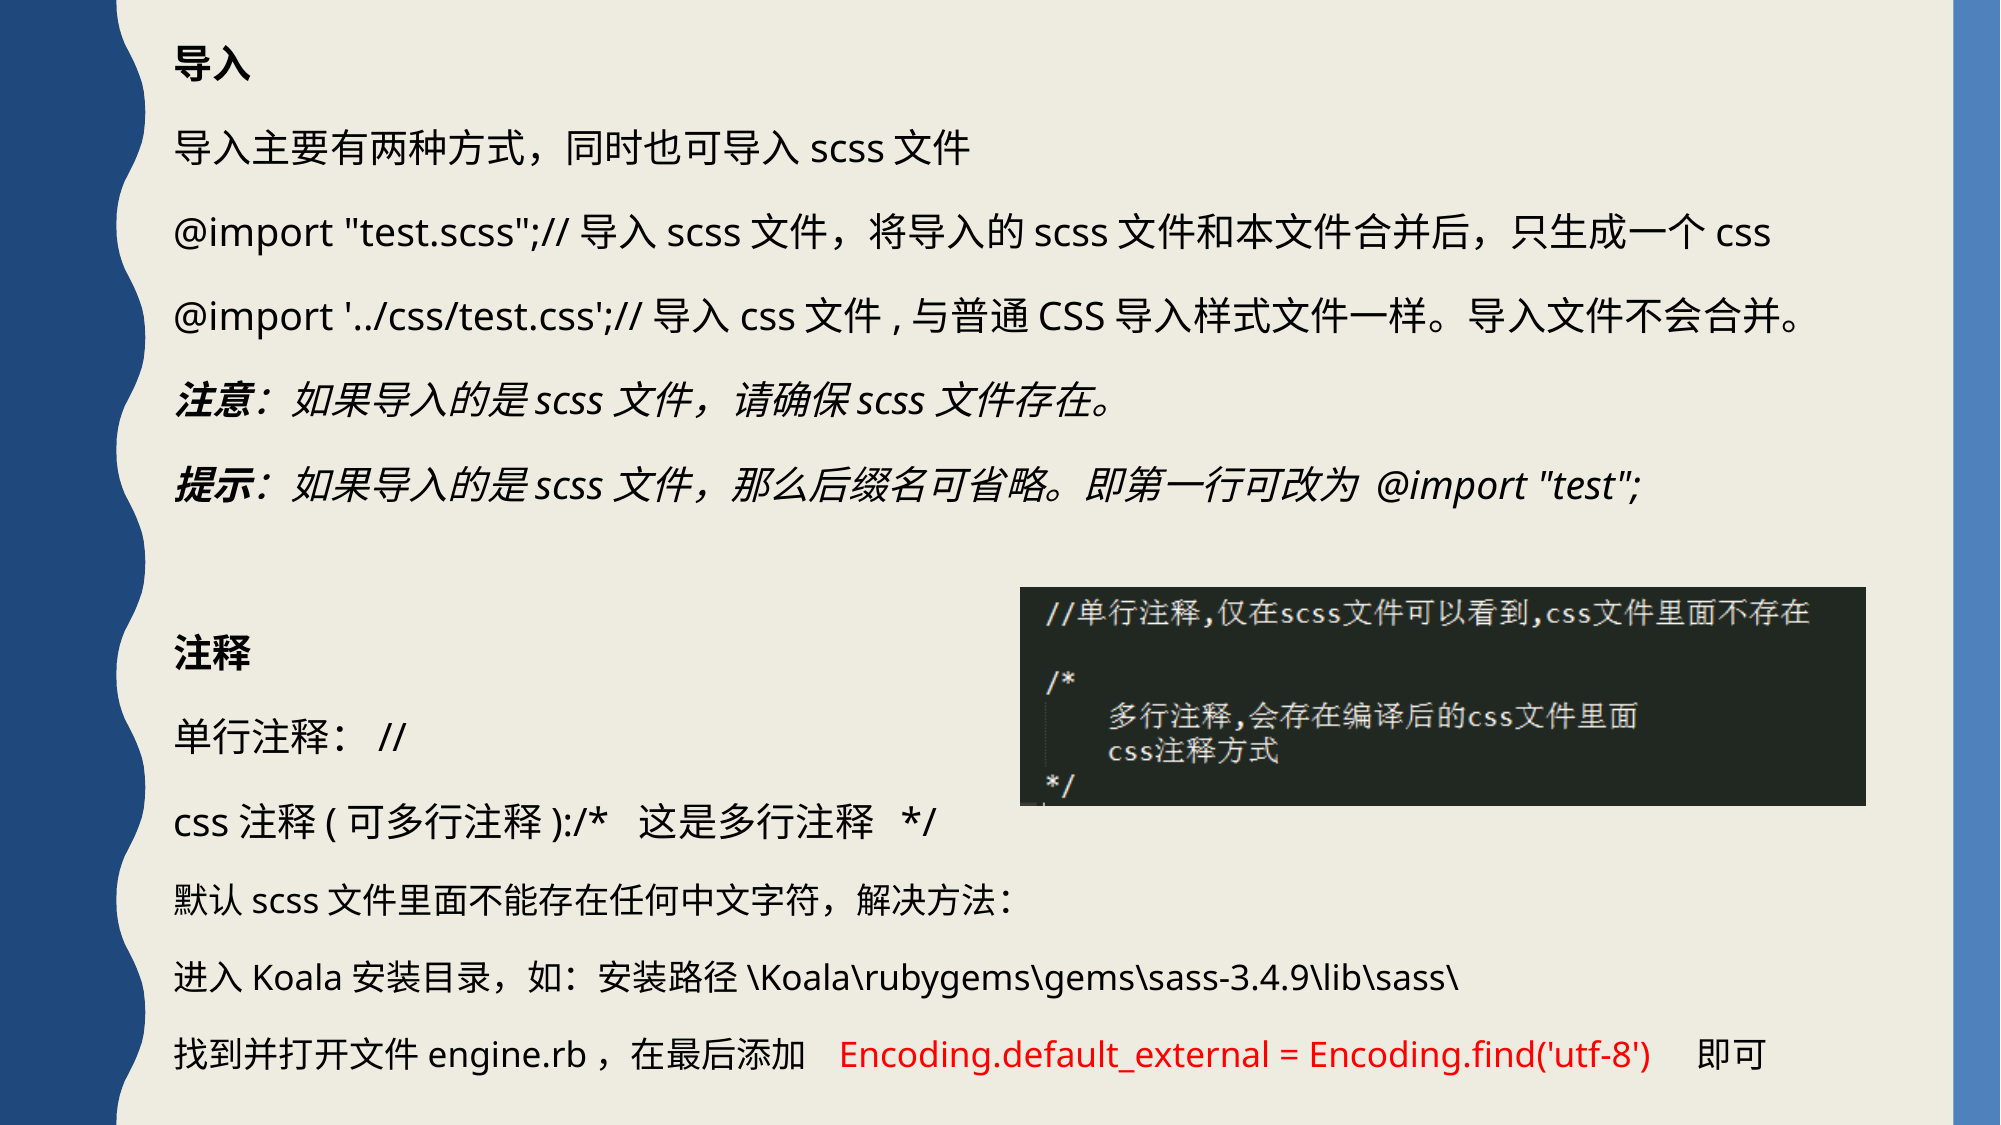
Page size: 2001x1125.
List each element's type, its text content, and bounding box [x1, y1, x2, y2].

text_box 导入 导入主要有两种方式，同时也可导入scss文件 @import "test.scss";//导入scss文件，将导入的scss文件和本文件合并后，只生成一个css @import '../css/test.css';//导入css文件,与普通CSS导入样式文件一样。导入文件不会合并。 注意：如果导入的是scss文件，请确保scss文件存在。 提示：如果导入的是scss文件，那么后缀名可省略。即第一行可改为 @import "test"; 注释 单行注释：// css注释(可多行注释):/* 这是多行注释 */ 默认scss文件里面不能存在任何中文字符，解决方法： 进入Koala安装目录，如：安装路径\Koala\rubygems\gems\sass-3.4.9\lib\sass\ 找到并打开文件engine.rb，在最后添加 Encoding.default_external = Encoding.find('utf-8') 即可 [158, 7, 1940, 1083]
picture [1020, 587, 1866, 806]
